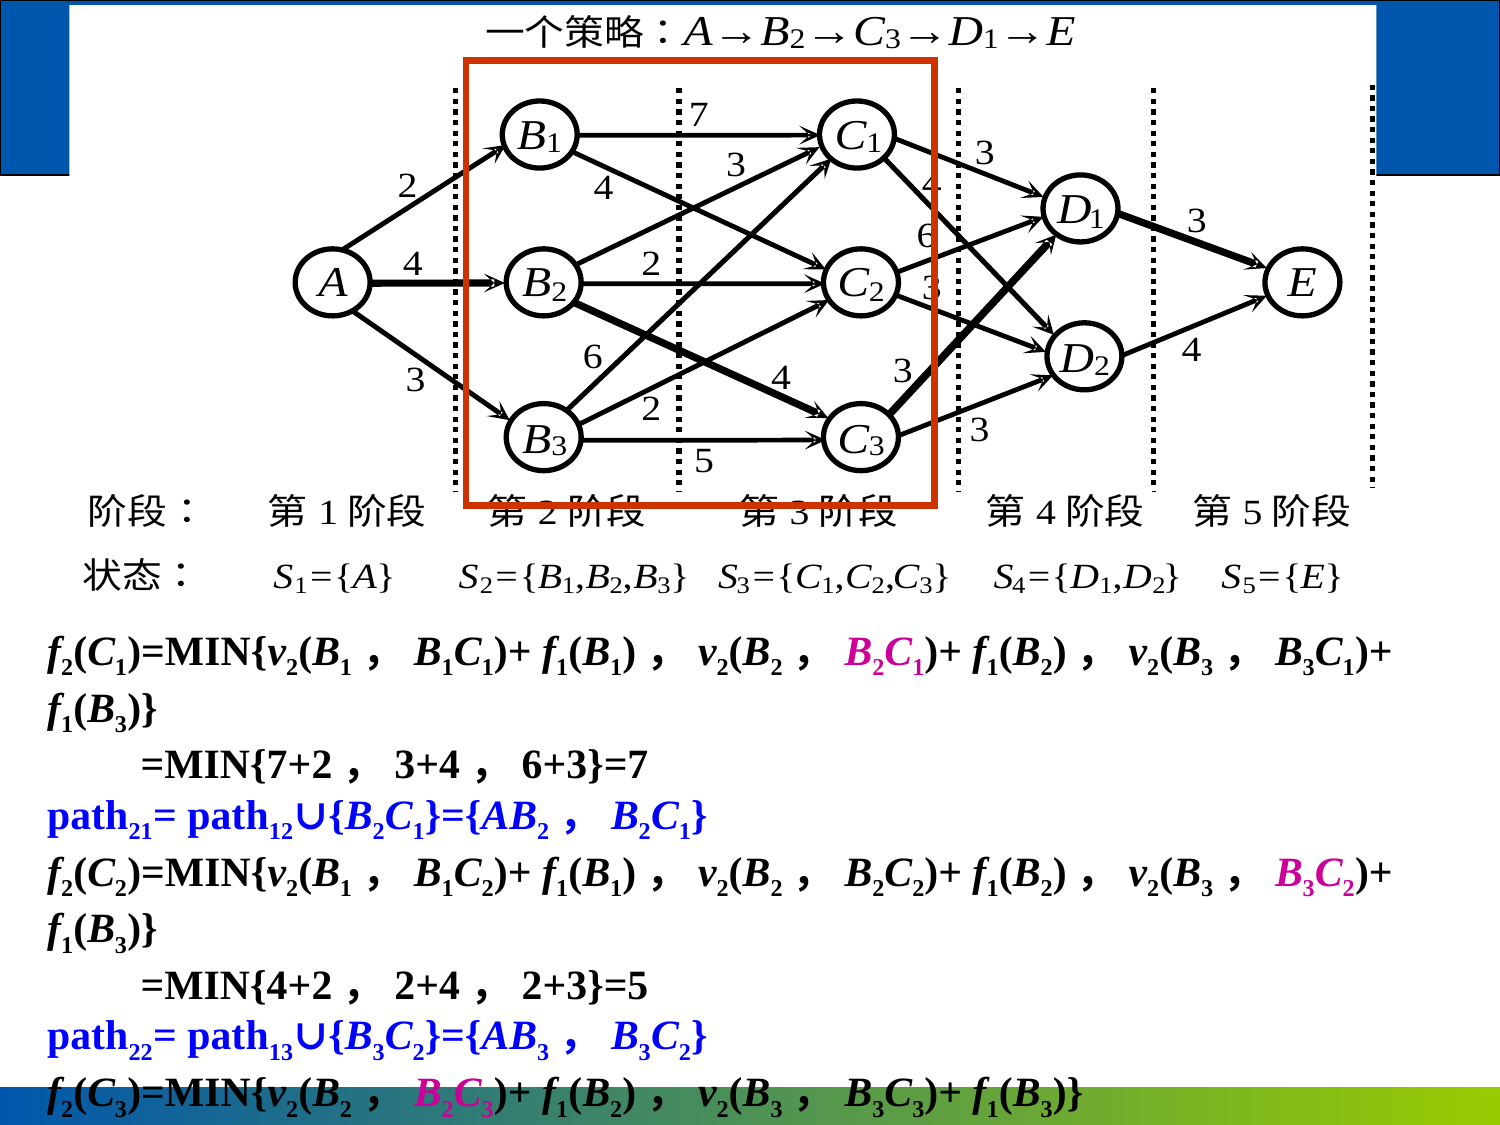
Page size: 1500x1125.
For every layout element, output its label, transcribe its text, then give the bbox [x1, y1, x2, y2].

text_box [69, 5, 1377, 602]
text_box f2(C1)=MIN{v2(B1，B1C1)+ f1(B1)，v2(B2，B2C1)+ f1(B2)，v2(B3，B3C1)+ f1(B3)} =MIN{7+2，3+4，6+3}=7 path21= path12∪{B2C1}={AB2，B2C1} f2(C2)=MIN{v2(B1，B1C2)+ f1(B1)，v2(B2，B2C2)+ f1(B2)，v2(B3，B3C2)+ f1(B3)} =MIN{4+2，2+4，2+3}=5 path22= path13∪{B3C2}={AB3，B3C2} f2(C3)=MIN{v2(B2，B2C3)+ f1(B2)，v2(B3，B3C3)+ f1(B3)} =MIN{4+4，5+3}=8 path23= path12∪{B2C3}={AB2，B2C3}（亦可取B3C3） [32, 616, 1468, 1125]
